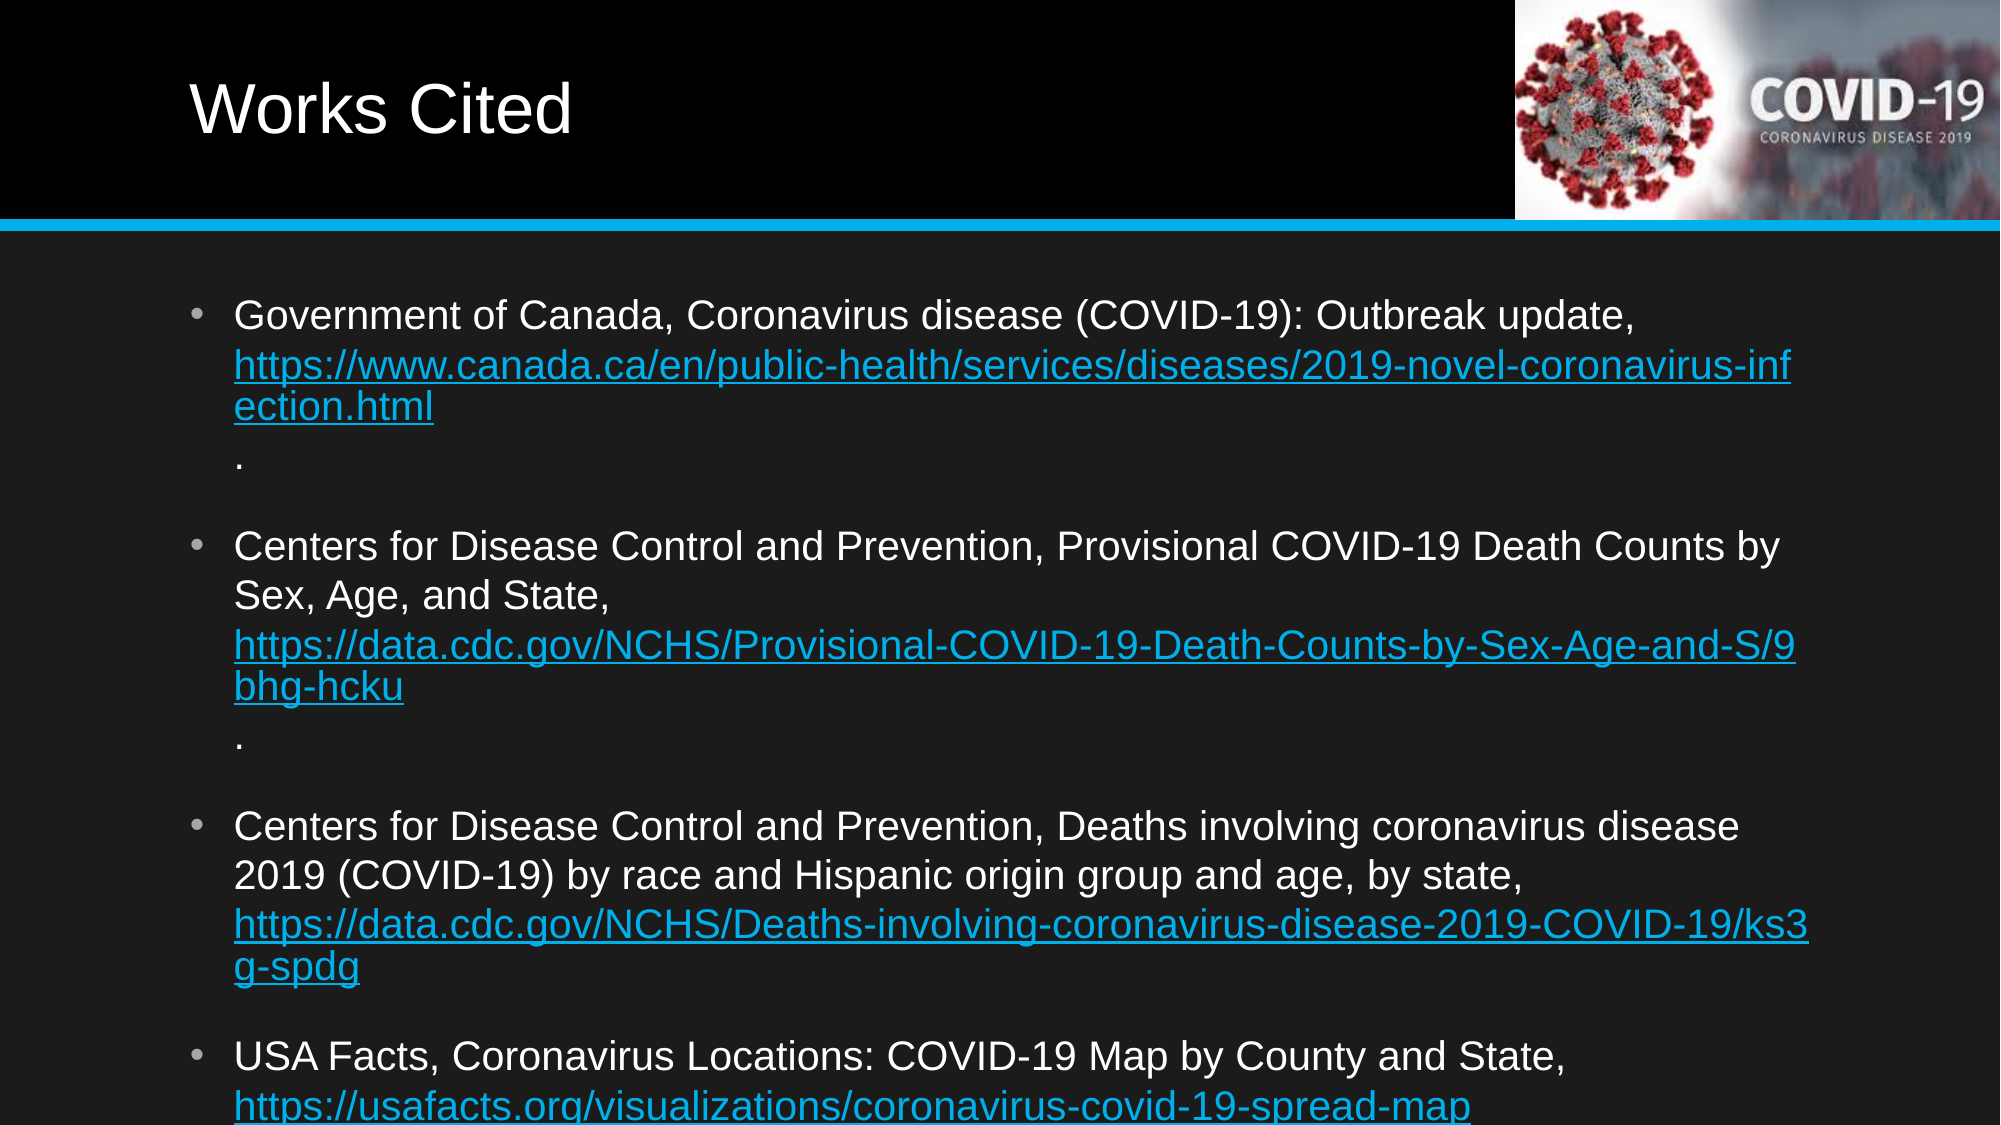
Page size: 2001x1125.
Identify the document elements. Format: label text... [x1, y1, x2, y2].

title Works Cited [174, 20, 1515, 201]
picture [1515, 0, 2000, 219]
list Government of Canada, Coronavirus disease (COVID-19): Outbreak update, https://www.canada.ca/en/public-health/services/diseases/2019-novel-coronavirus-infection.html. Centers for Disease Control and Prevention, Provisional COVID-19 Death Counts by Sex, Age, and State, https://data.cdc.gov/NCHS/Provisional-COVID-19-Death-Counts-by-Sex-Age-and-S/9bhg-hcku. Centers for Disease Control and Prevention, Deaths involving coronavirus disease 2019 (COVID-19) by race and Hispanic origin group and age, by state, https://data.cdc.gov/NCHS/Deaths-involving-coronavirus-disease-2019-COVID-19/ks3g-spdg USA Facts, Coronavirus Locations: COVID-19 Map by County and State, https://usafacts.org/visualizations/coronavirus-covid-19-spread-map [174, 281, 1825, 1013]
